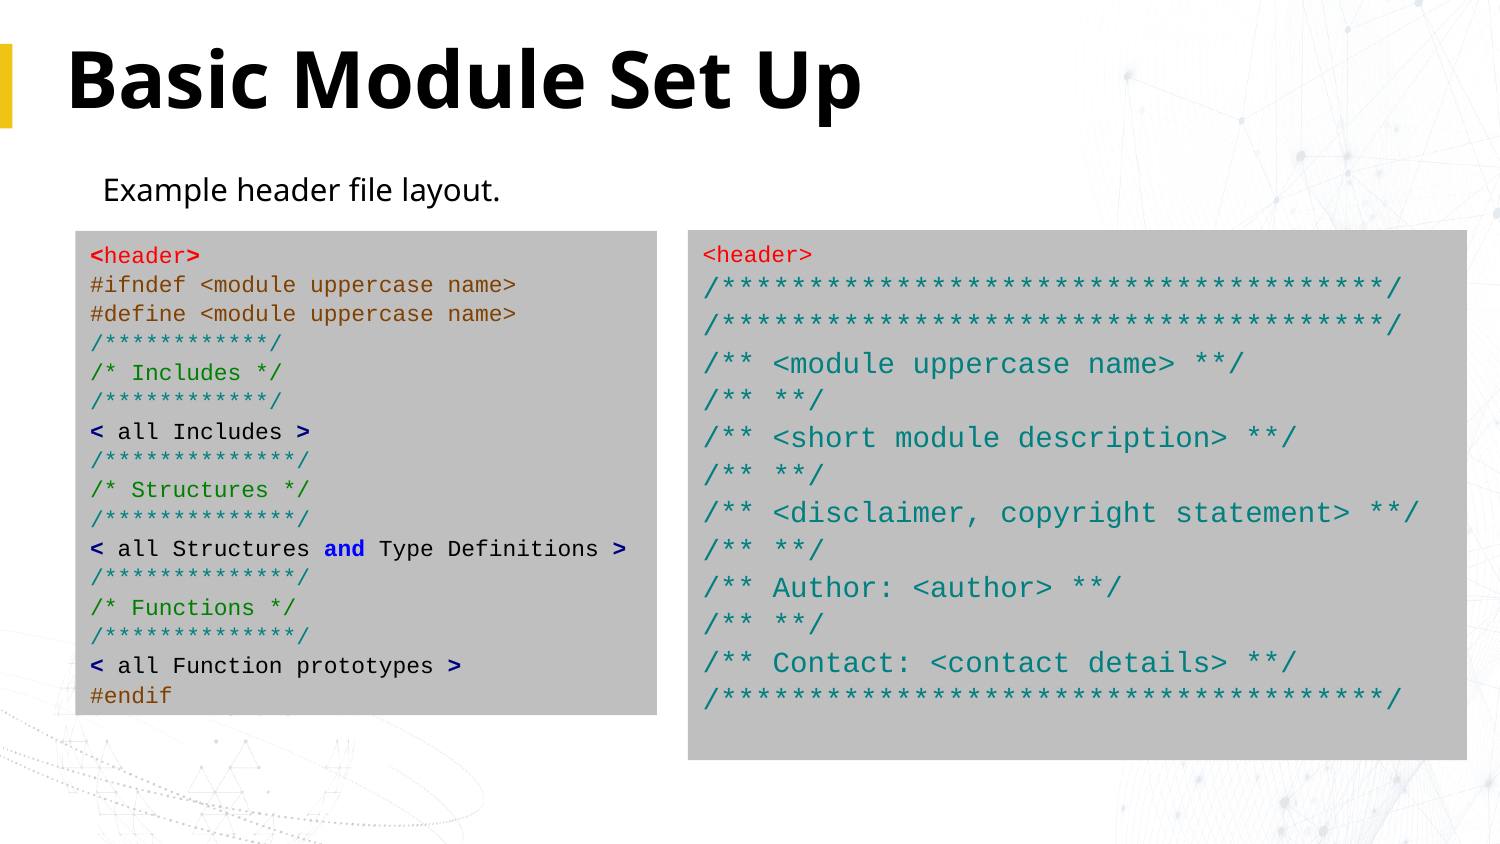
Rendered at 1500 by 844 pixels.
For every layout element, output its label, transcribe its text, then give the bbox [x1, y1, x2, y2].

picture [0, 0, 1500, 844]
text_box <header> #ifndef <module uppercase name> #define <module uppercase name> /************/ /* Includes */ /************/ < all Includes > /**************/ /* Structures */ /**************/ < all Structures and Type Definitions > /**************/ /* Functions */ /**************/ < all Function prototypes > #endif [75, 230, 657, 716]
list Example header file layout. [53, 159, 1446, 799]
title Basic Module Set Up [53, 31, 1446, 135]
text_box <header> /**************************************/ /**************************************/ /** <module uppercase name> **/ /** **/ /** <short module description> **/ /** **/ /** <disclaimer, copyright statement> **/ /** **/ /** Author: <author> **/ /** **/ /** Contact: <contact details> **/ /**************************************/ [687, 230, 1467, 761]
